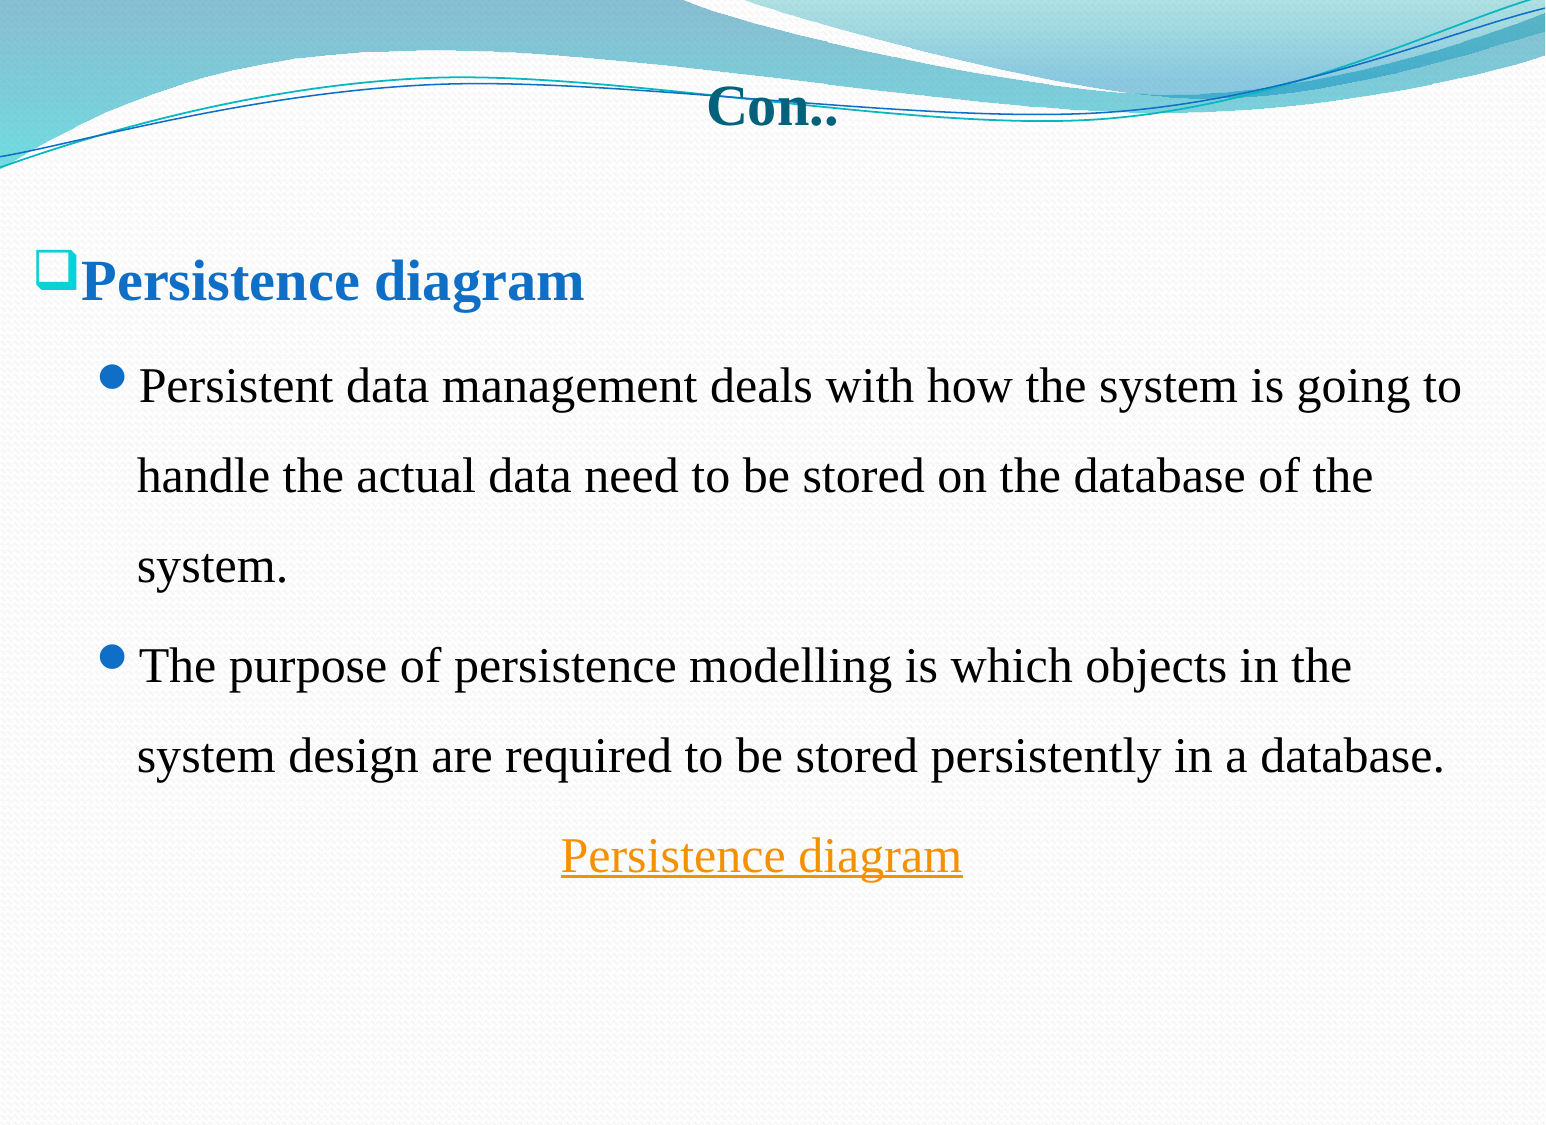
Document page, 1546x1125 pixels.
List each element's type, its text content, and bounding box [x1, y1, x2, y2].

title Con.. [0, 0, 1546, 138]
list Persistence diagram Persistent data management deals with how the system is going to handle the actual data need to be stored on the database of the system. The purpose of persistence modelling is which objects in the system design are required to be stored persistently in a database. Persistence diagram [17, 200, 1507, 1038]
